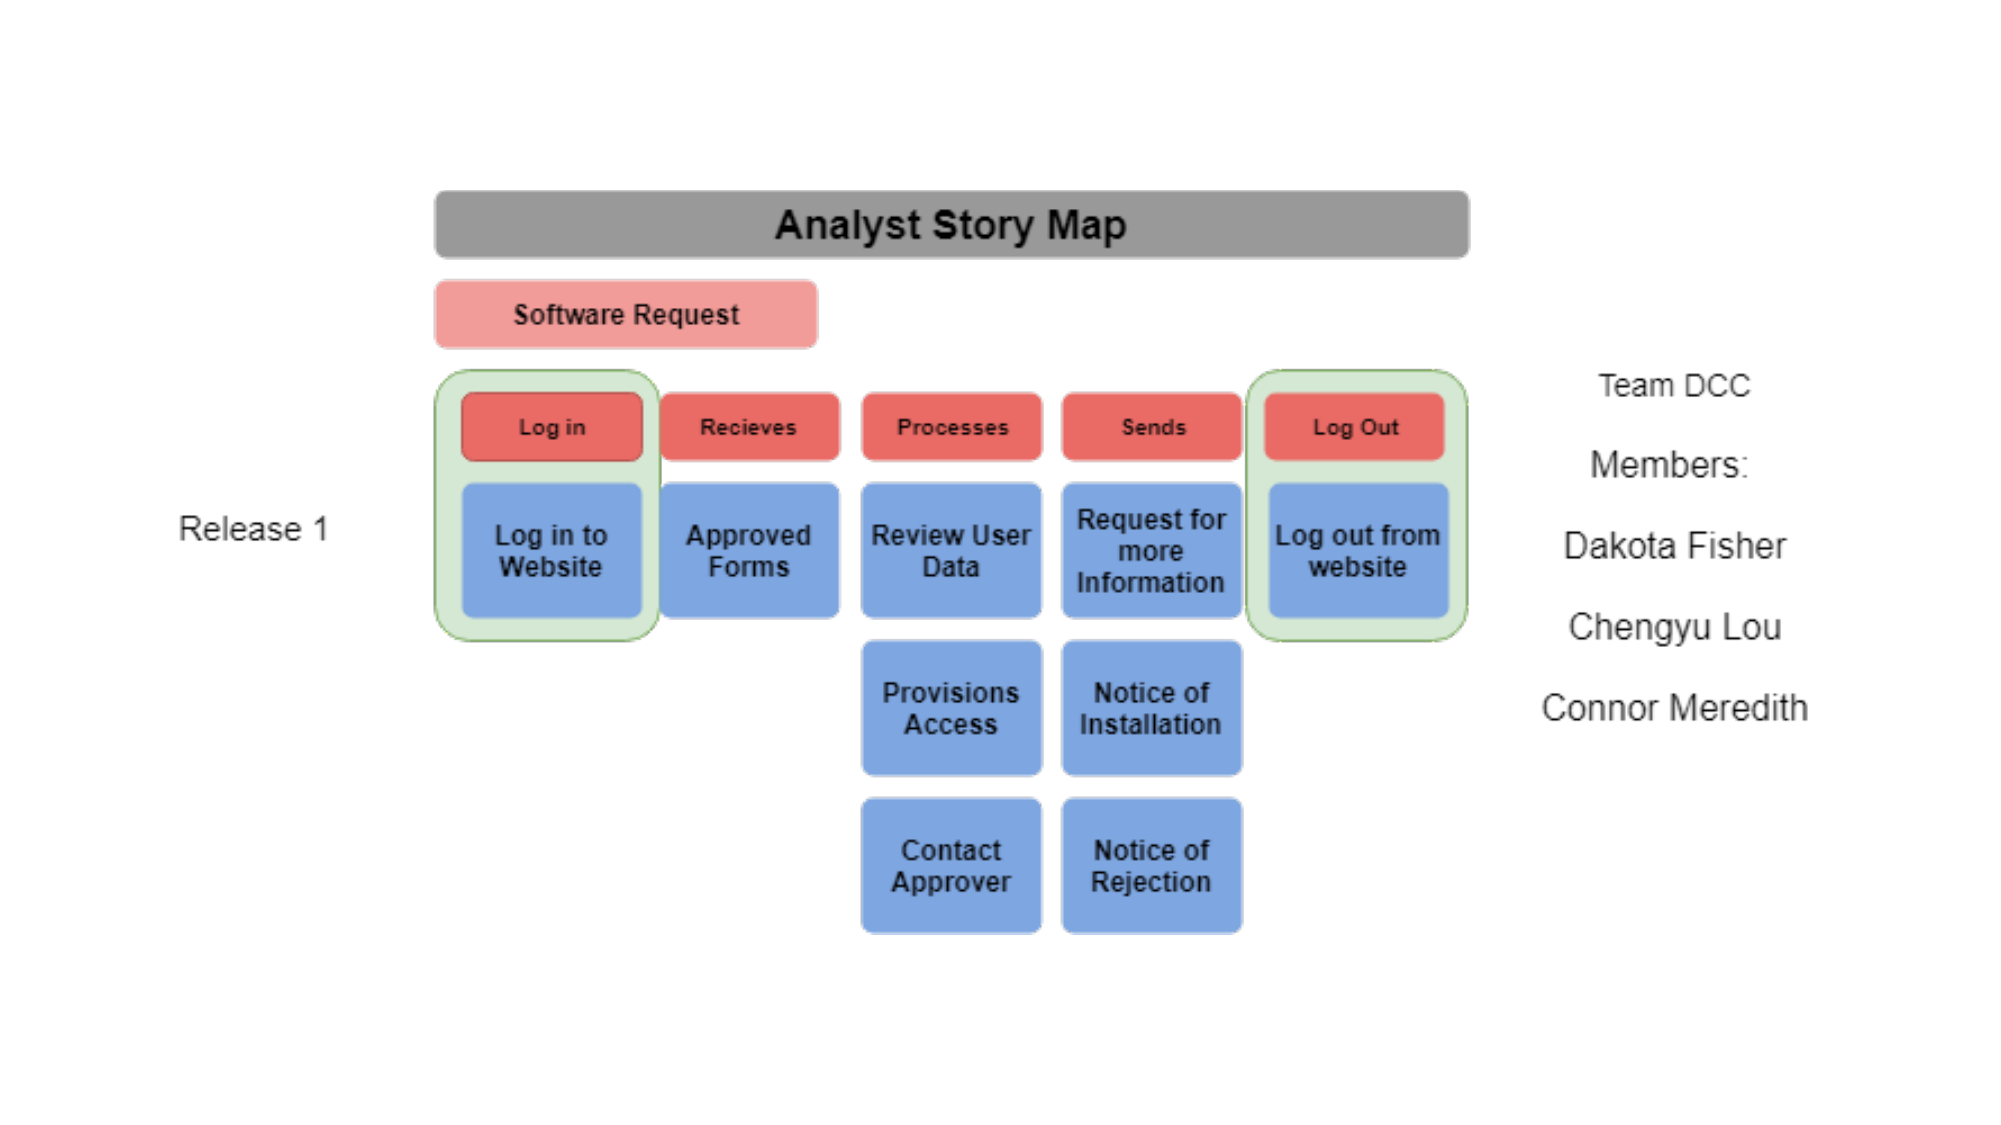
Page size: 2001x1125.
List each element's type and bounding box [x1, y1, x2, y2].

picture [165, 190, 1835, 935]
